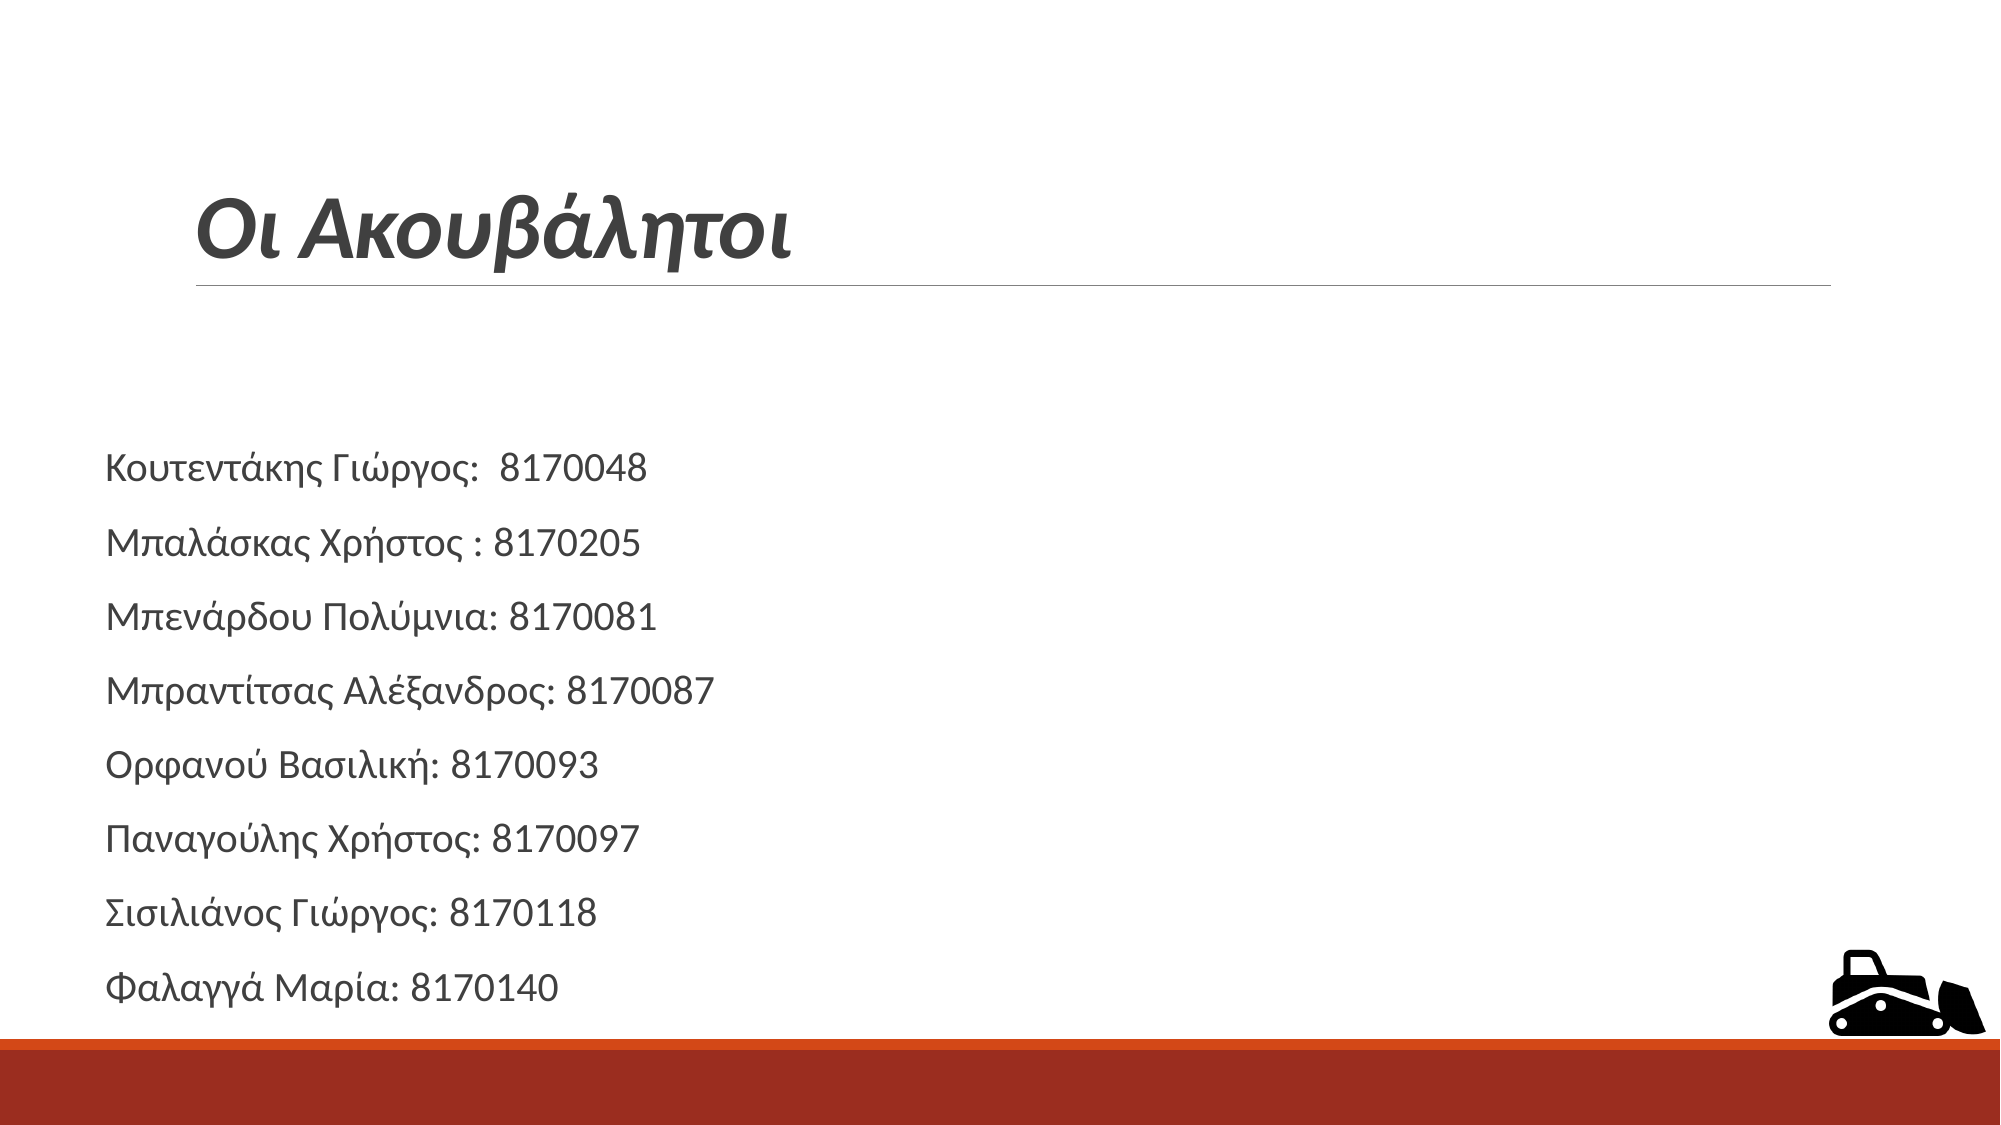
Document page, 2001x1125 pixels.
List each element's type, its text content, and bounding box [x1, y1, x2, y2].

title Οι Ακουβάλητοι [180, 47, 1830, 285]
list Κουτεντάκης Γιώργος: 8170048 Μπαλάσκας Χρήστος : 8170205 Μπενάρδου Πολύμνια: 8170081 Μπραντίτσας Αλέξανδρος: 8170087 Ορφανού Βασιλική: 8170093 Παναγούλης Χρήστος: 8170097 Σισιλιάνος Γιώργος: 8170118 Φαλαγγά Μαρία: 8170140 [90, 438, 1741, 1113]
picture [1819, 914, 1992, 1086]
